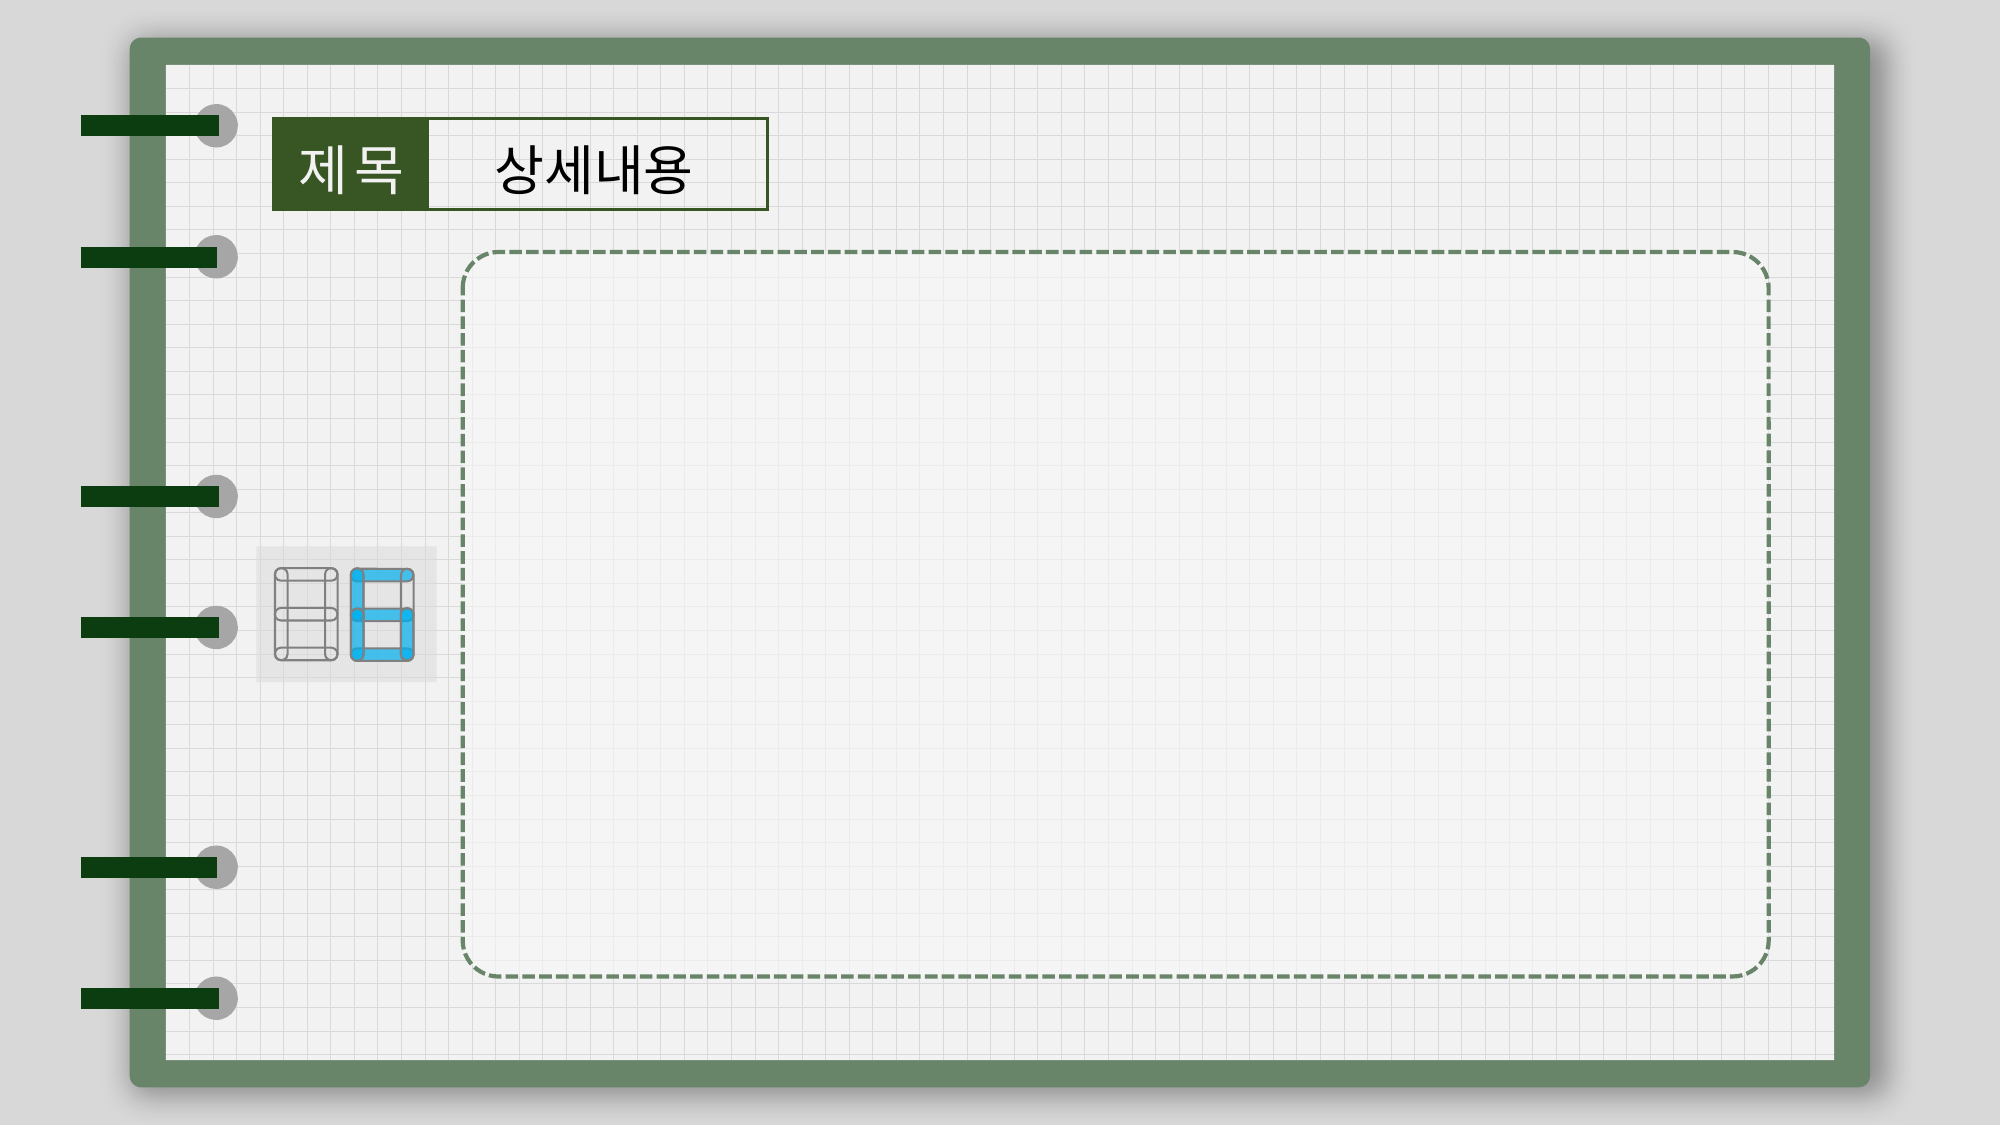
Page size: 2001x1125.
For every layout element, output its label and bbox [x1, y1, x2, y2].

text_box [196, 975, 239, 1021]
text_box [273, 118, 768, 210]
text_box [165, 64, 1835, 1061]
text_box [128, 36, 1872, 1089]
text_box [80, 125, 220, 999]
text_box [220, 605, 239, 650]
text_box [220, 844, 239, 890]
text_box [220, 474, 239, 519]
text_box [461, 250, 1770, 978]
text_box [256, 546, 437, 683]
text_box [196, 103, 239, 149]
text_box [220, 234, 239, 280]
